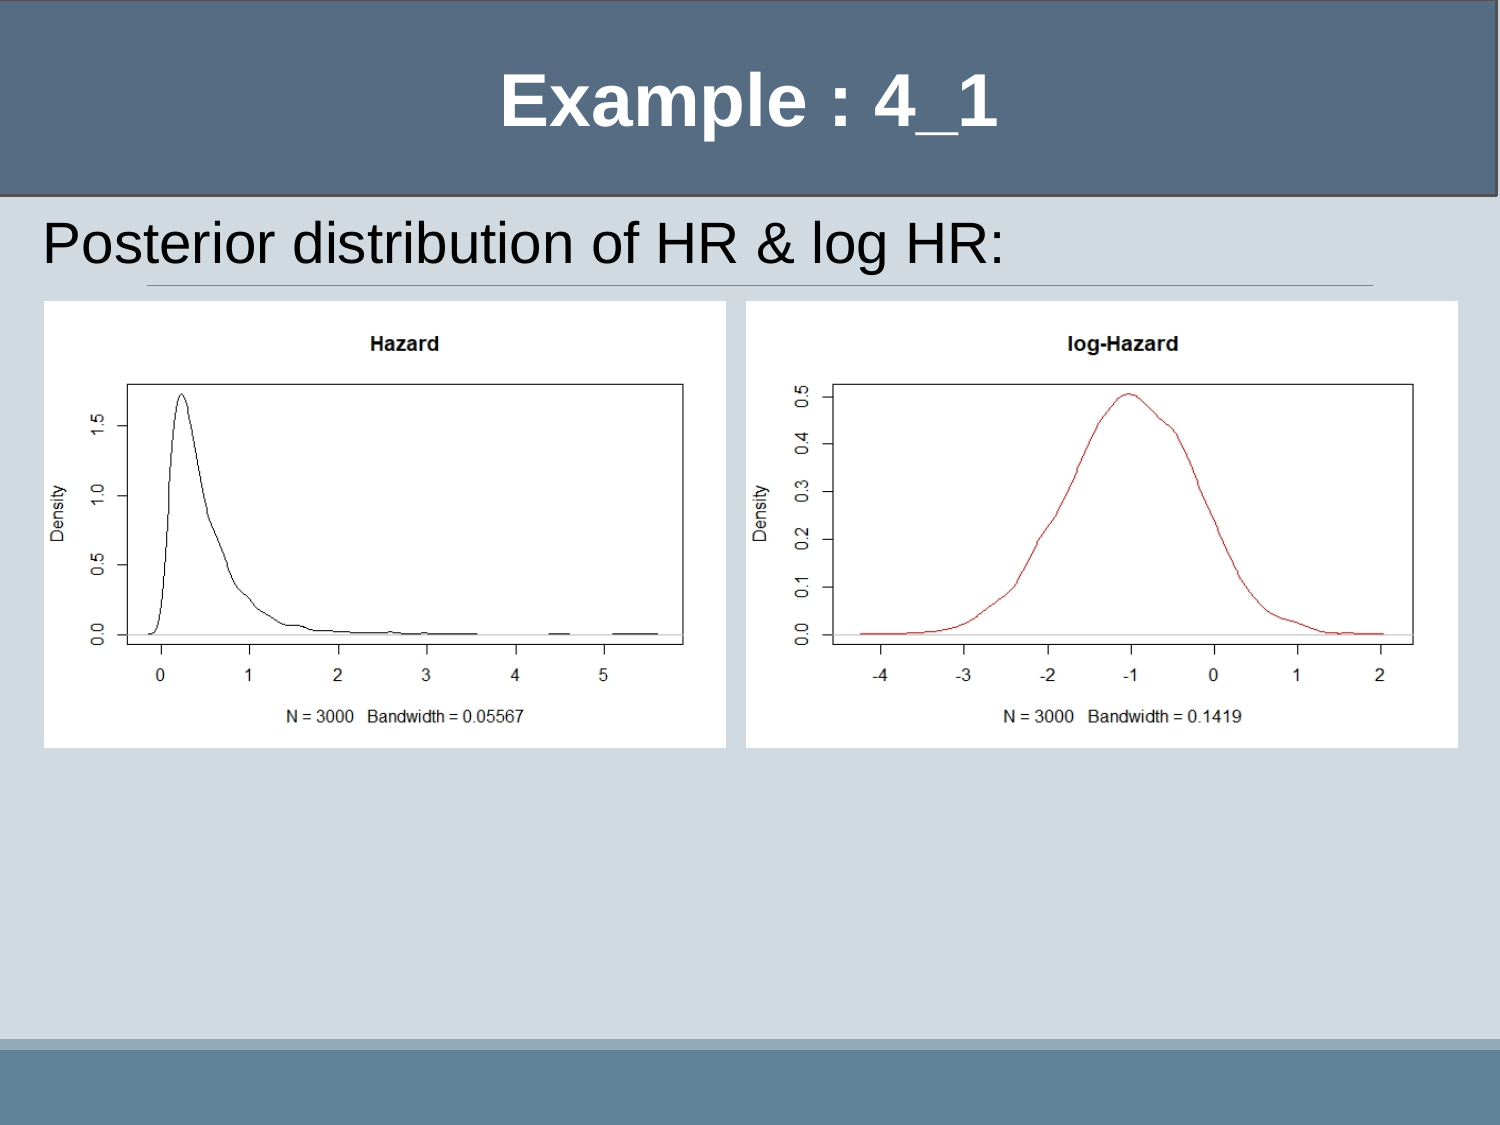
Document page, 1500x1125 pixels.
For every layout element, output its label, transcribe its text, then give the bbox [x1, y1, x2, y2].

picture [43, 300, 726, 749]
text_box Example : 4_1 [28, 44, 1472, 150]
text_box [0, 0, 1498, 197]
text_box Posterior distribution of HR & log HR: [28, 197, 1441, 283]
picture [746, 300, 1458, 749]
